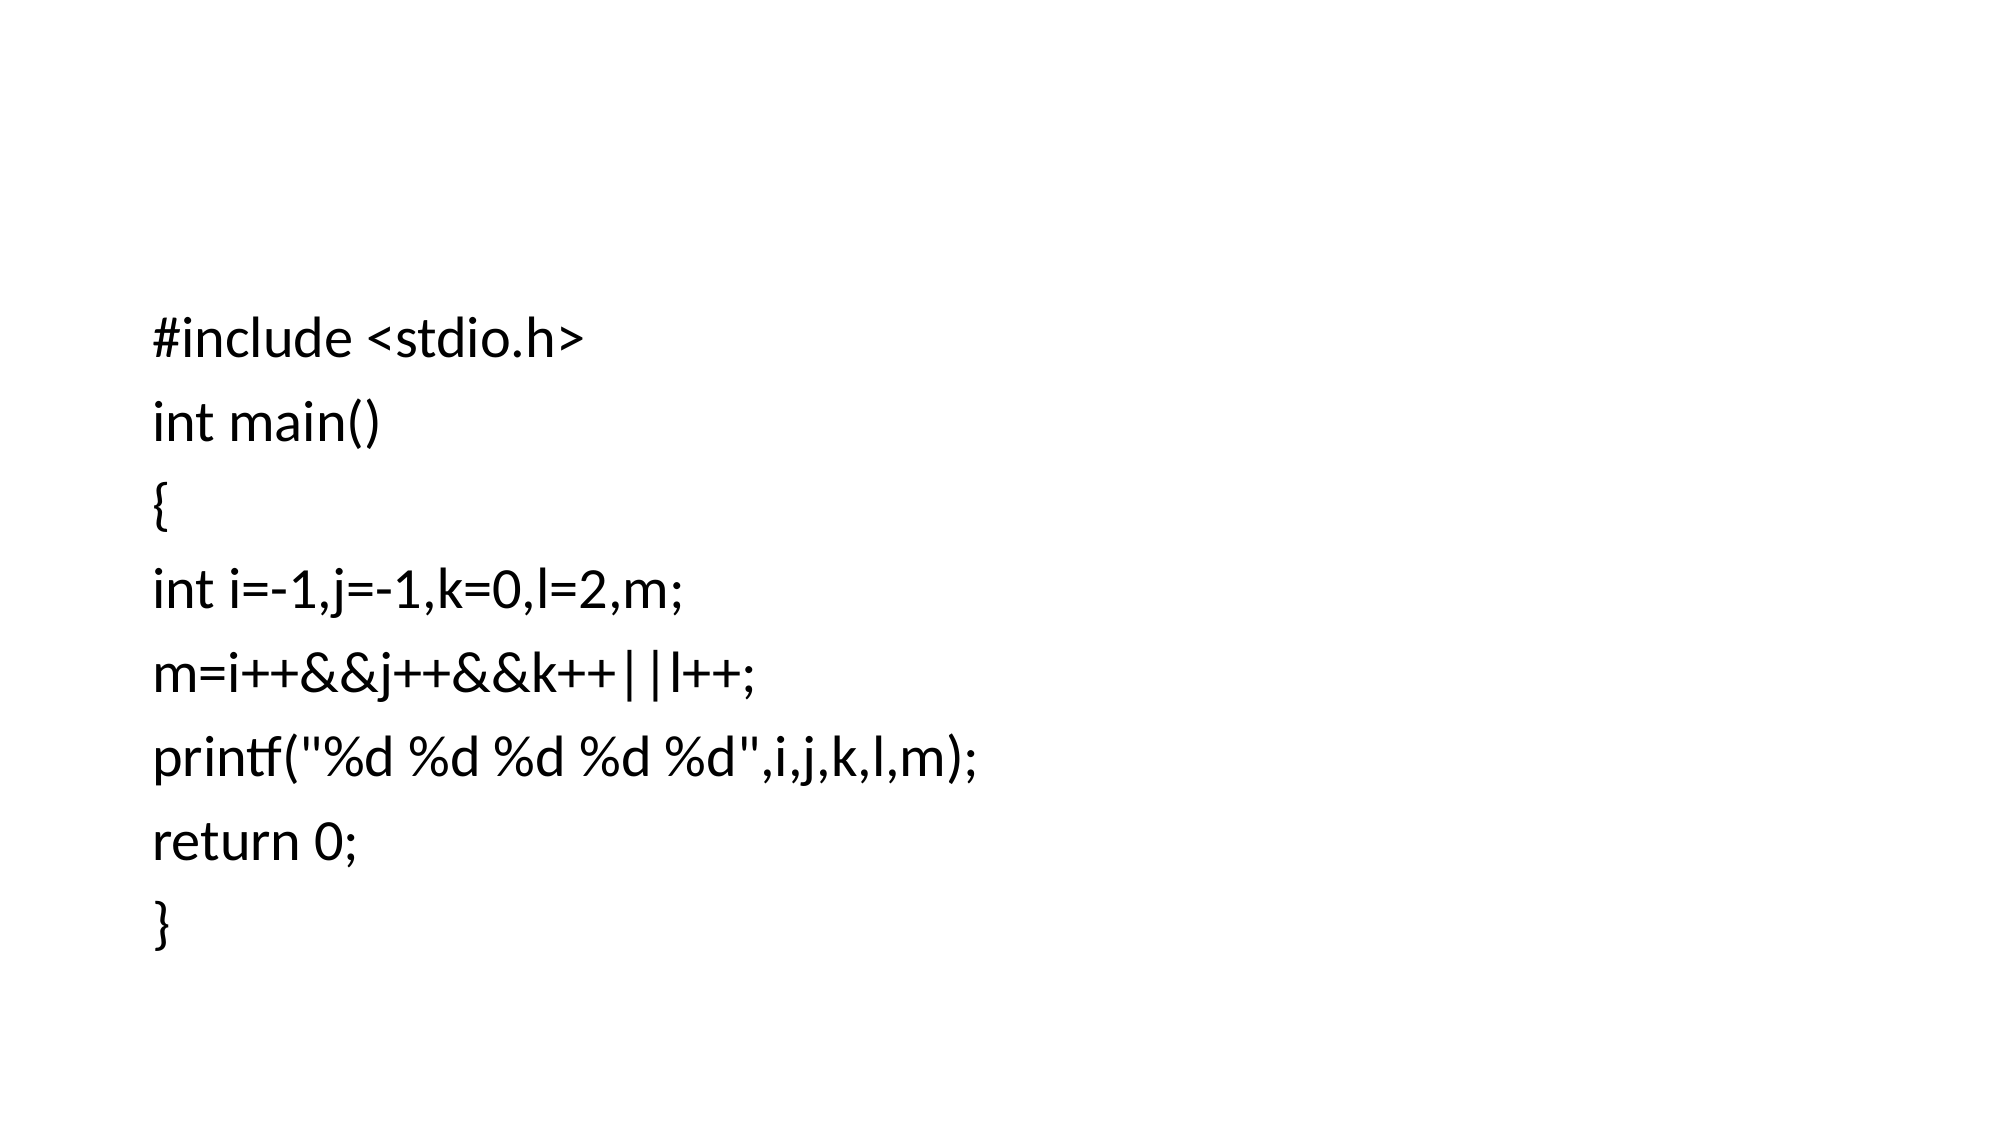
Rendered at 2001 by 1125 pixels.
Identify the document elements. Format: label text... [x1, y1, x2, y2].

list #include <stdio.h> int main() { int i=-1,j=-1,k=0,l=2,m; m=i++&&j++&&k++||l++; printf("%d %d %d %d %d",i,j,k,l,m); return 0; } [137, 299, 1863, 1014]
